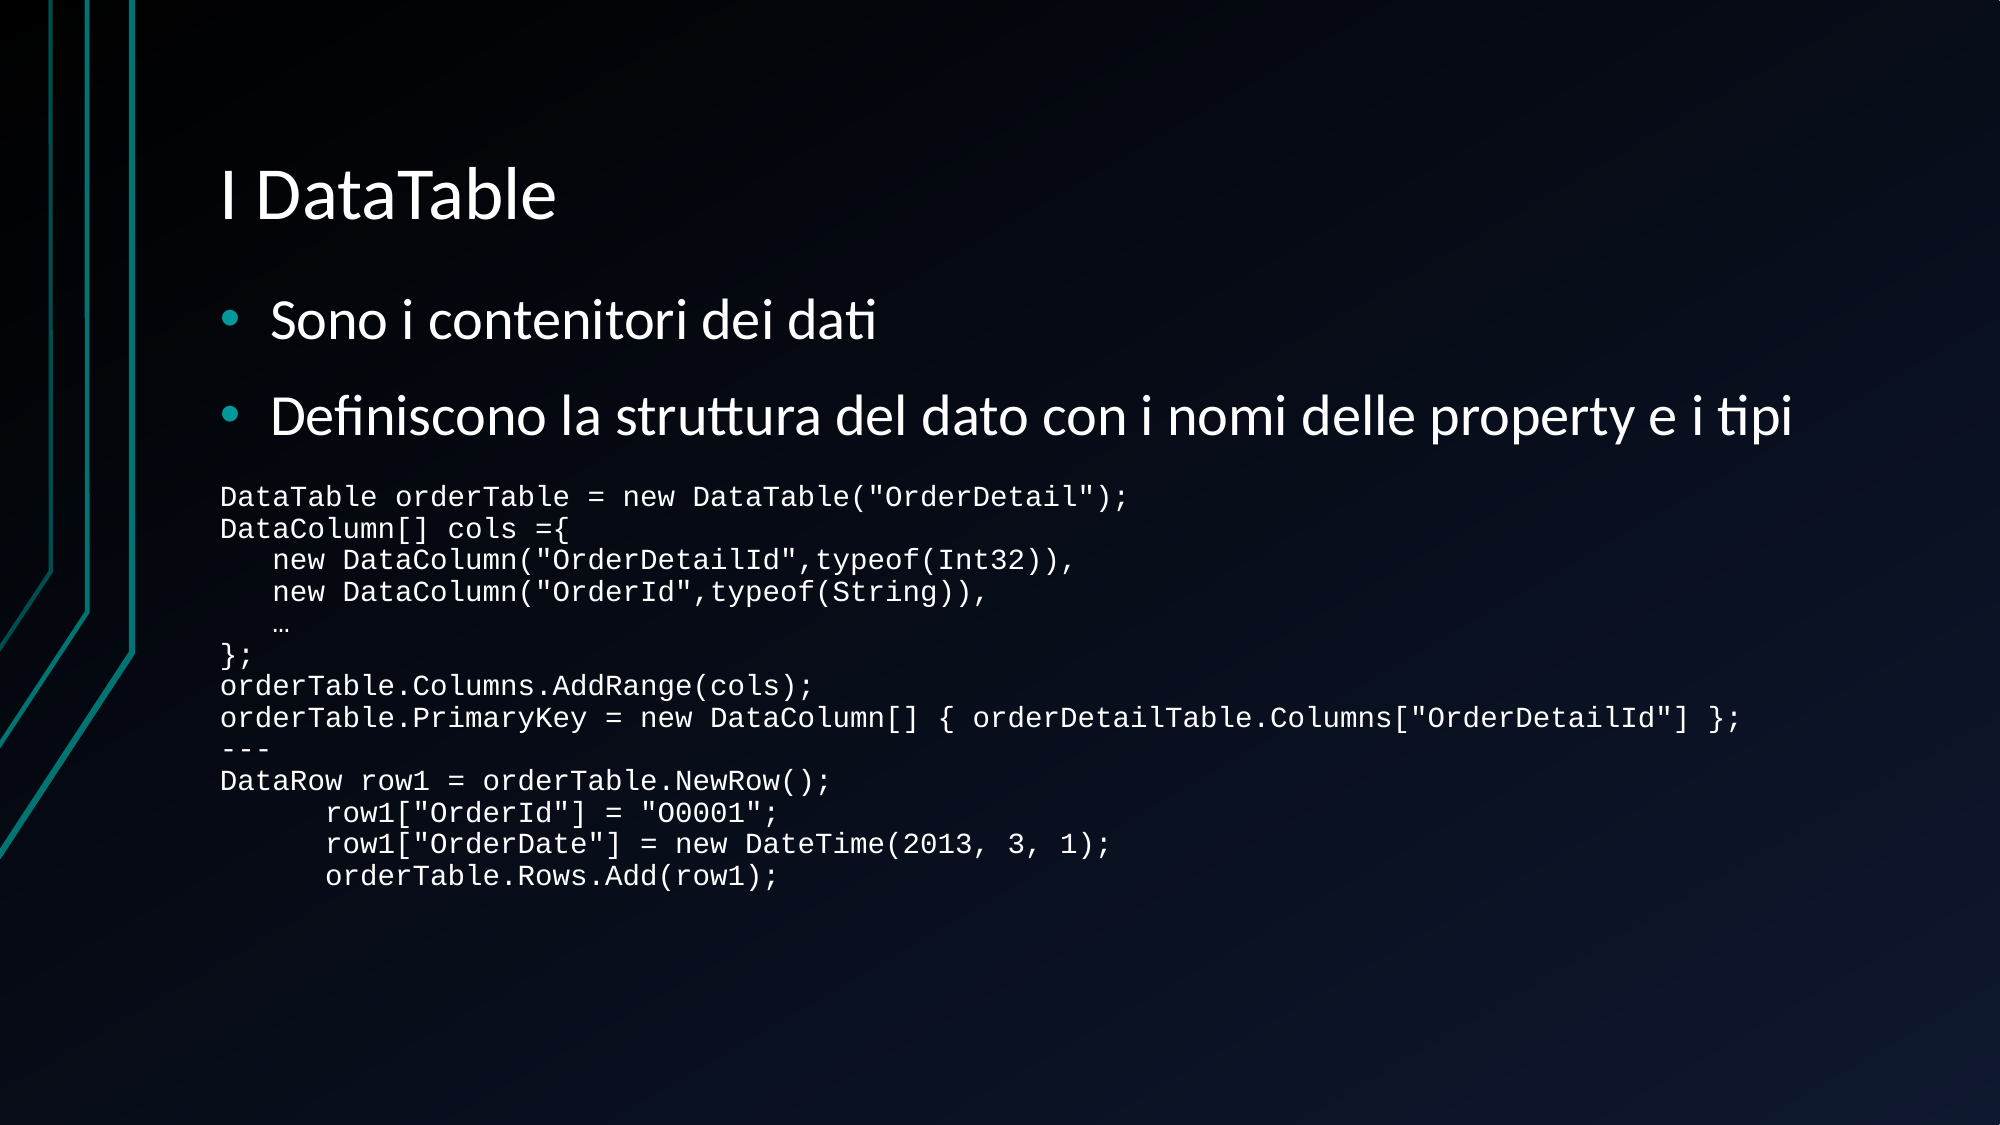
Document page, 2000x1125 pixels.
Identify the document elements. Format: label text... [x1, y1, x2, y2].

list Sono i contenitori dei dati Definiscono la struttura del dato con i nomi delle property e i tipi DataTable orderTable = new DataTable("OrderDetail"); DataColumn[] cols ={ new DataColumn("OrderDetailId",typeof(Int32)), new DataColumn("OrderId",typeof(String)), … }; orderTable.Columns.AddRange(cols); orderTable.PrimaryKey = new DataColumn[] { orderDetailTable.Columns["OrderDetailId"] }; --- DataRow row1 = orderTable.NewRow(); row1["OrderId"] = "O0001"; row1["OrderDate"] = new DateTime(2013, 3, 1); orderTable.Rows.Add(row1); [199, 279, 1900, 1012]
title I DataTable [199, 45, 1900, 246]
